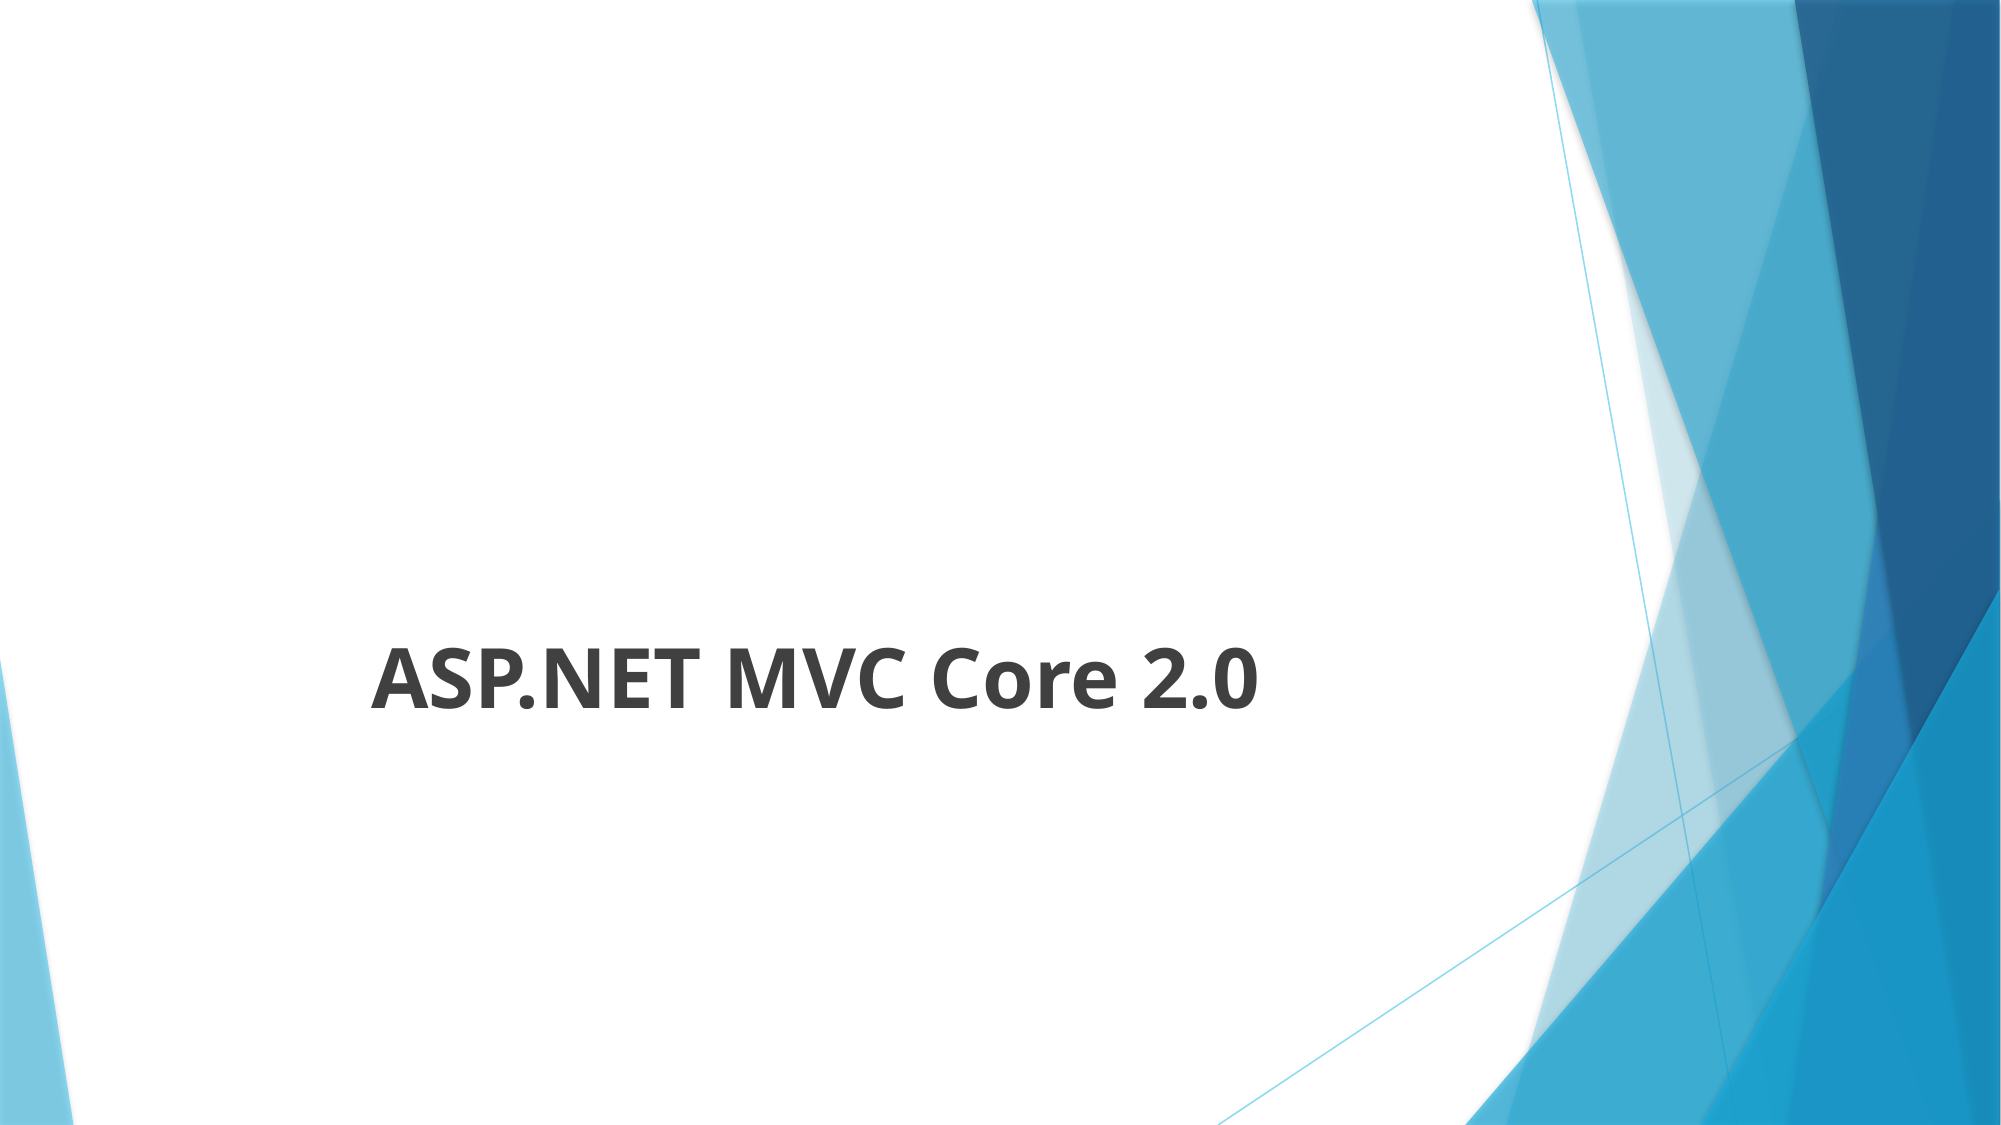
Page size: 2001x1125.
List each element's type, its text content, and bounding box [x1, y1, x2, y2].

list ASP.NET MVC Core 2.0 [111, 354, 1522, 992]
